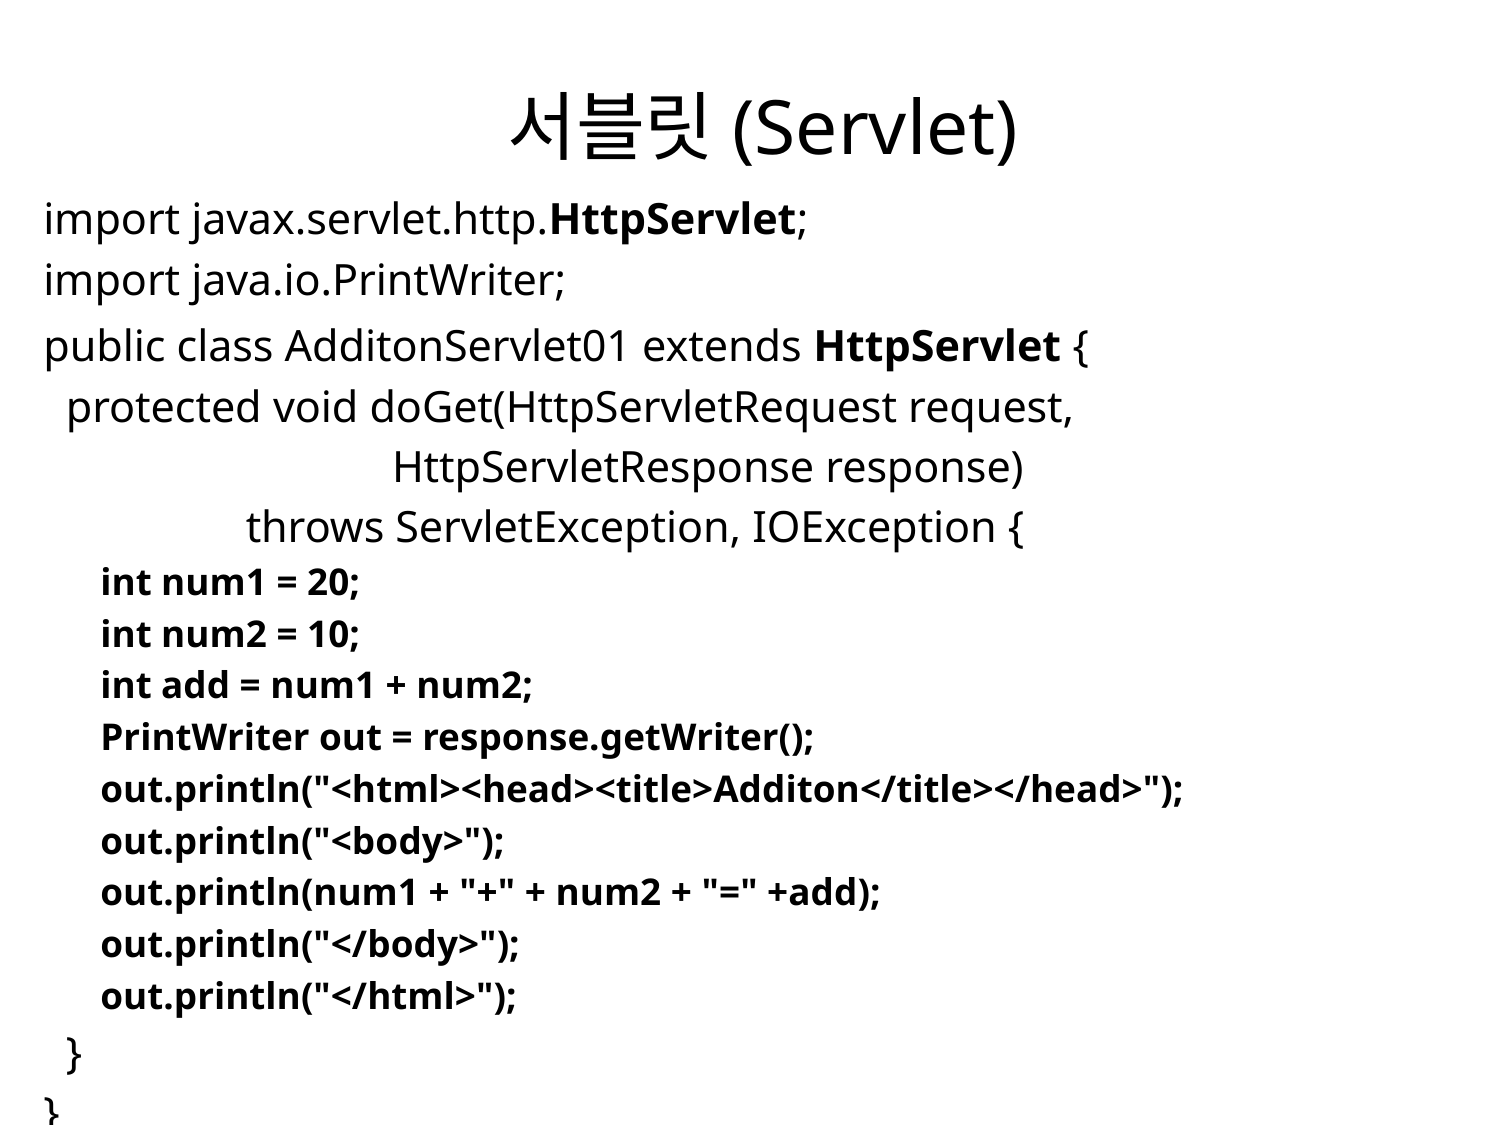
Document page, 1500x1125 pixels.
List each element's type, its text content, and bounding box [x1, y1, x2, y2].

list import javax.servlet.http.HttpServlet; import java.io.PrintWriter; public class AdditonServlet01 extends HttpServlet { protected void doGet(HttpServletRequest request, HttpServletResponse response) throws ServletException, IOException { int num1 = 20; int num2 = 10; int add = num1 + num2; PrintWriter out = response.getWriter(); out.println("<html><head><title>Additon</title></head>"); out.println("<body>"); out.println(num1 + "+" + num2 + "=" +add); out.println("</body>"); out.println("</html>"); } } [28, 184, 1500, 1125]
title 서블릿(Servlet) [64, 30, 1461, 184]
